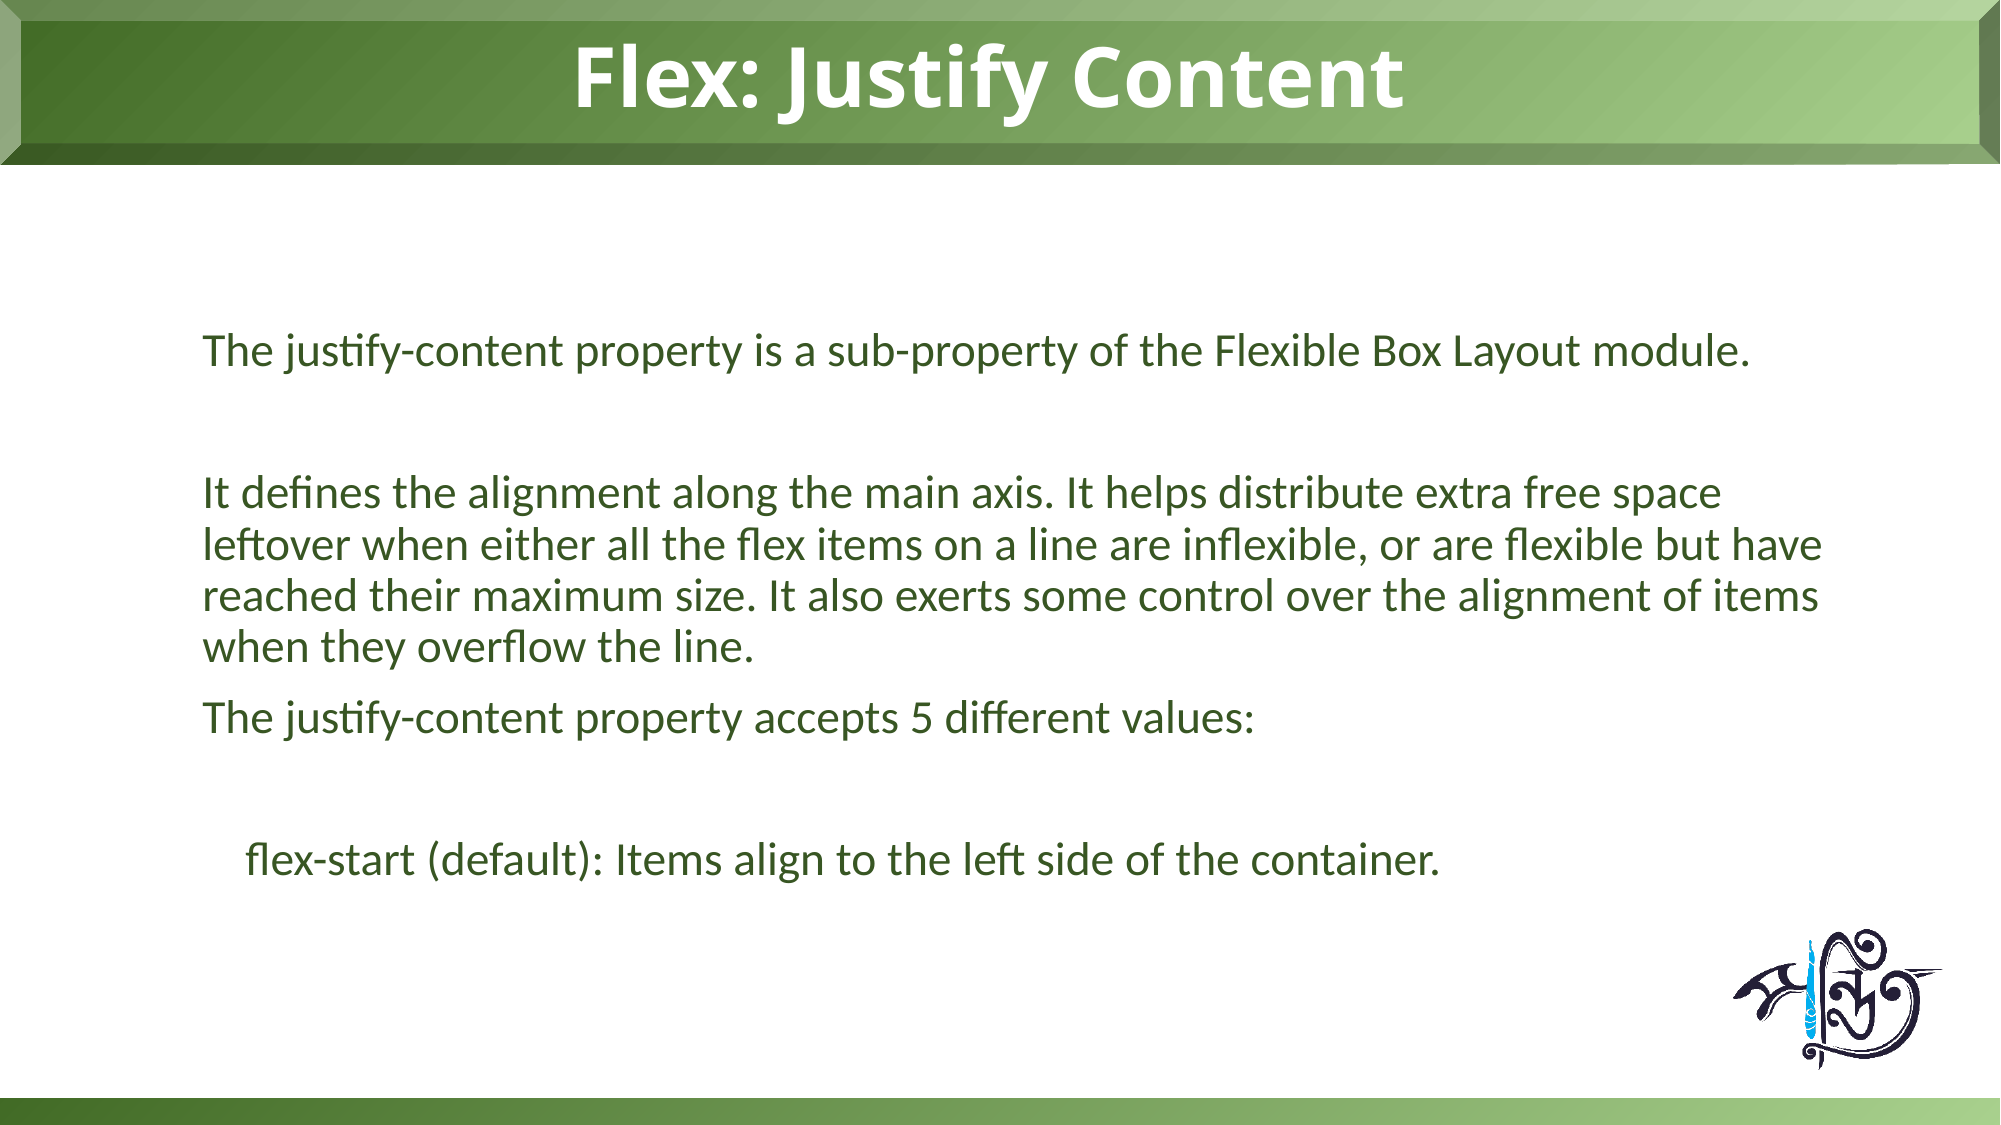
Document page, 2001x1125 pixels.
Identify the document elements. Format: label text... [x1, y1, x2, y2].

title Flex: Justify Content [81, 40, 1919, 133]
subtitle The justify-content property is a sub-property of the Flexible Box Layout module. It defines the alignment along the main axis. It helps distribute extra free space leftover when either all the flex items on a line are inflexible, or are flexible but have reached their maximum size. It also exerts some control over the alignment of items when they overflow the line. The justify-content property accepts 5 different values: flex-start (default): Items align to the left side of the container. [187, 318, 1850, 898]
text_box [0, 0, 2000, 166]
text_box [0, 1097, 2000, 1125]
picture [1733, 929, 1946, 1070]
